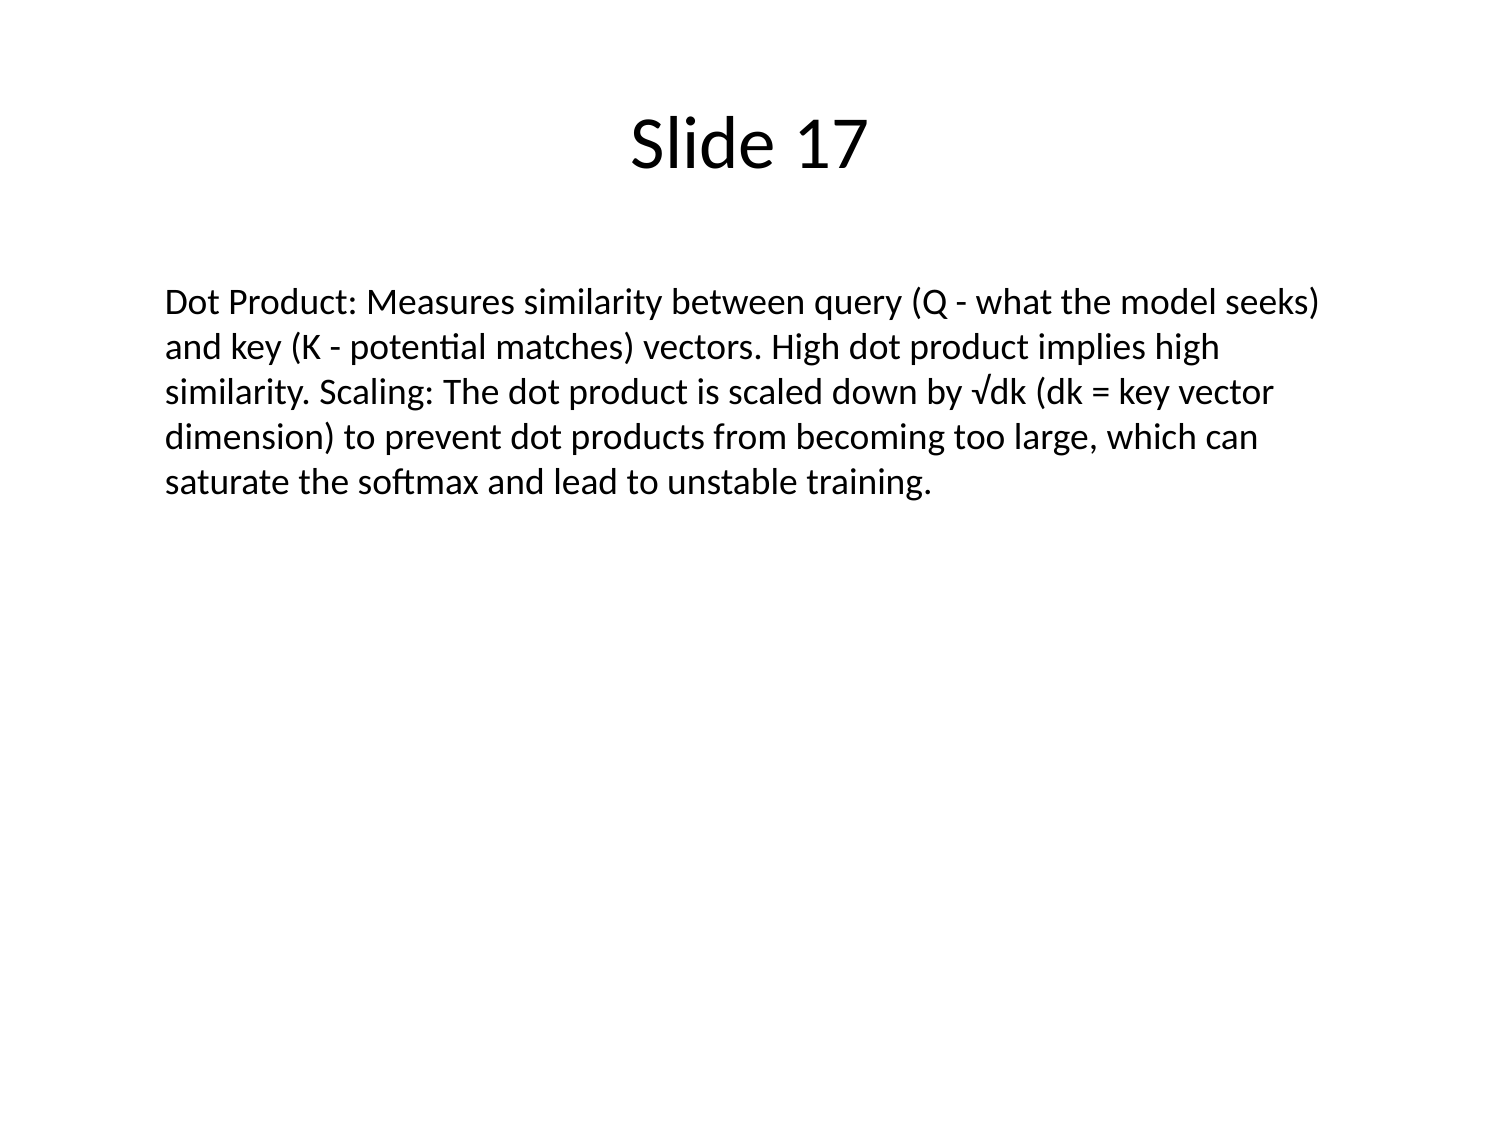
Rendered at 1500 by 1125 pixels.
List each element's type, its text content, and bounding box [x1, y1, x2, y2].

title Slide 17 [75, 45, 1425, 233]
text_box Dot Product: Measures similarity between query (Q - what the model seeks) and key (K - potential matches) vectors. High dot product implies high similarity. Scaling: The dot product is scaled down by √dk (dk = key vector dimension) to prevent dot products from becoming too large, which can saturate the softmax and lead to unstable training. [149, 224, 1350, 510]
